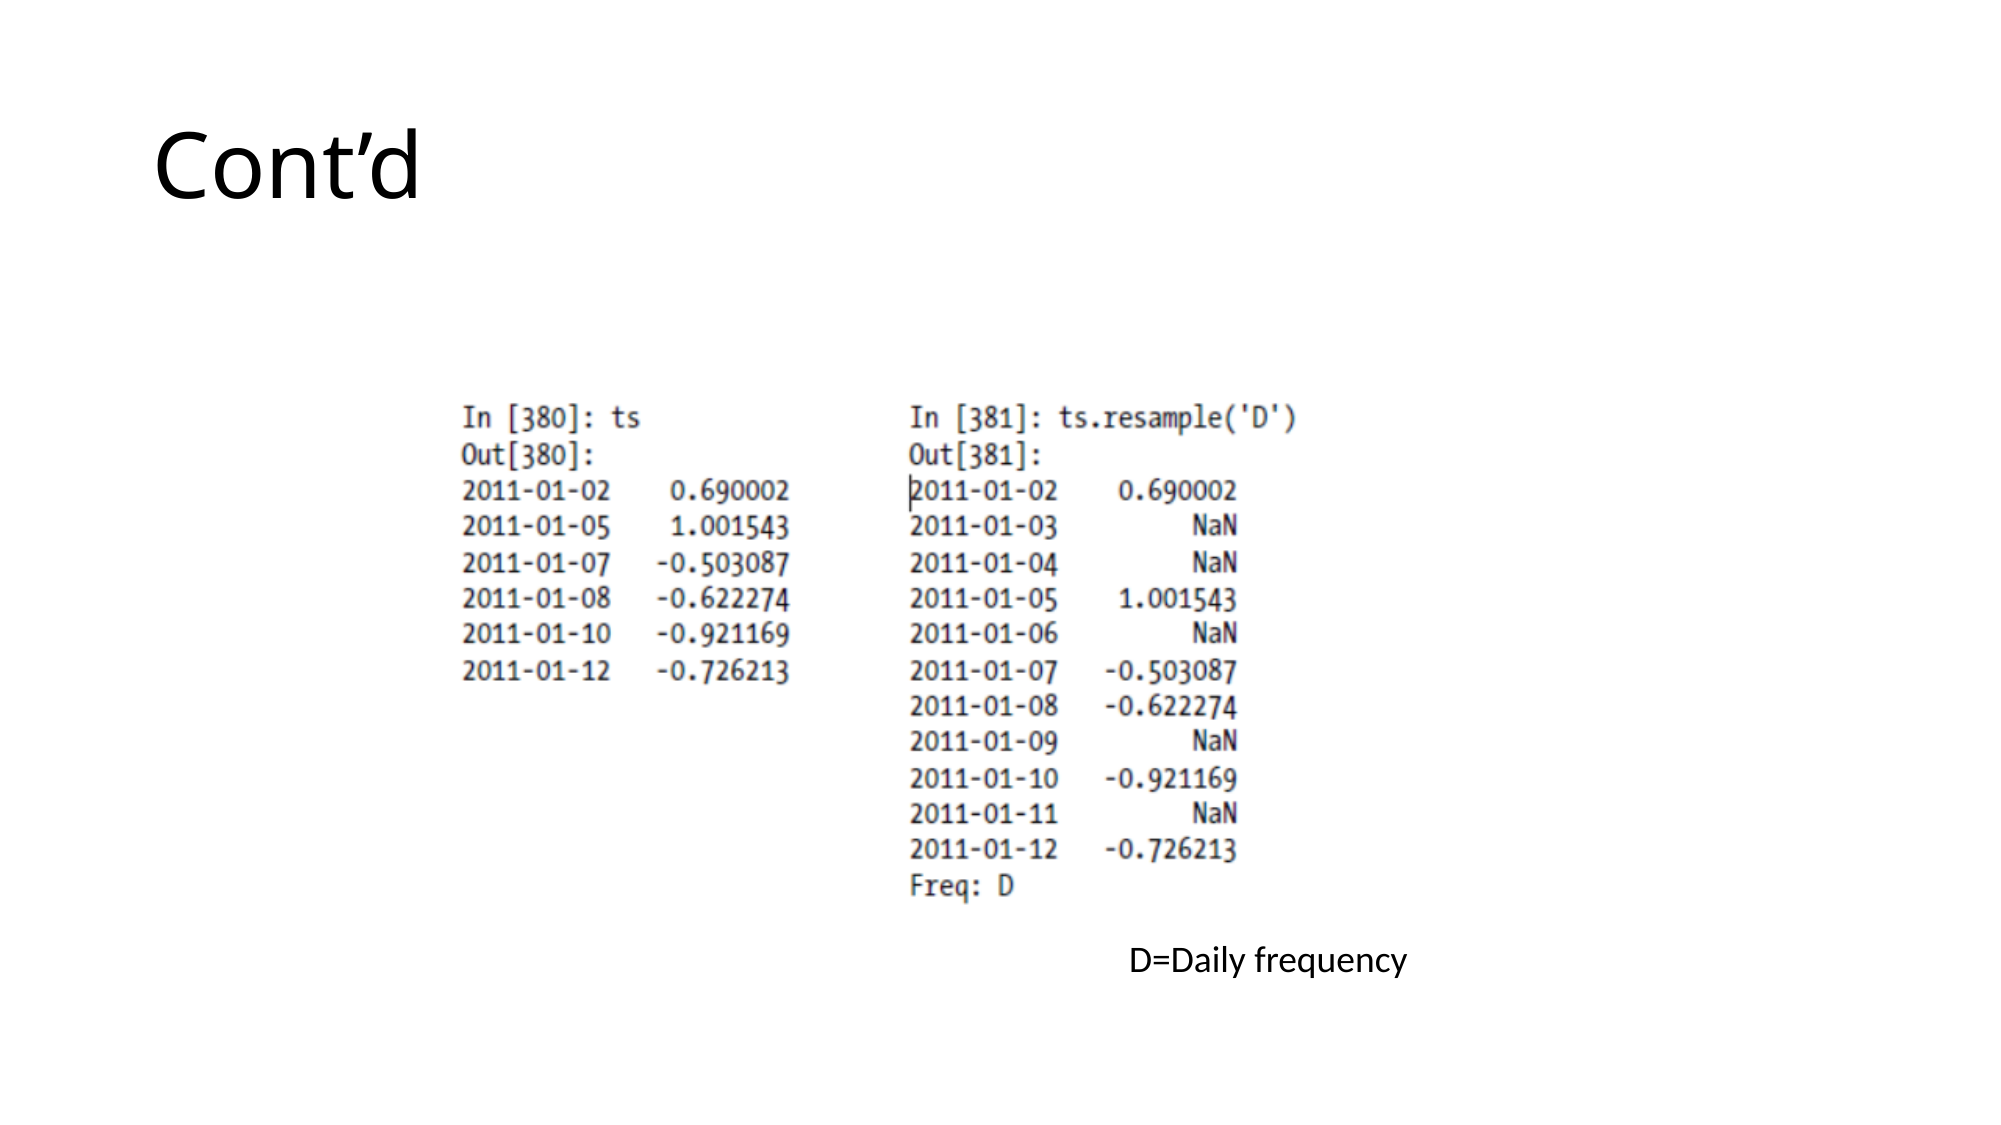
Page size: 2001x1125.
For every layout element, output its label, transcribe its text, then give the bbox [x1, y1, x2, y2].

title Cont’d [137, 59, 1863, 278]
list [425, 391, 1463, 911]
text_box D=Daily frequency [1114, 927, 1586, 988]
